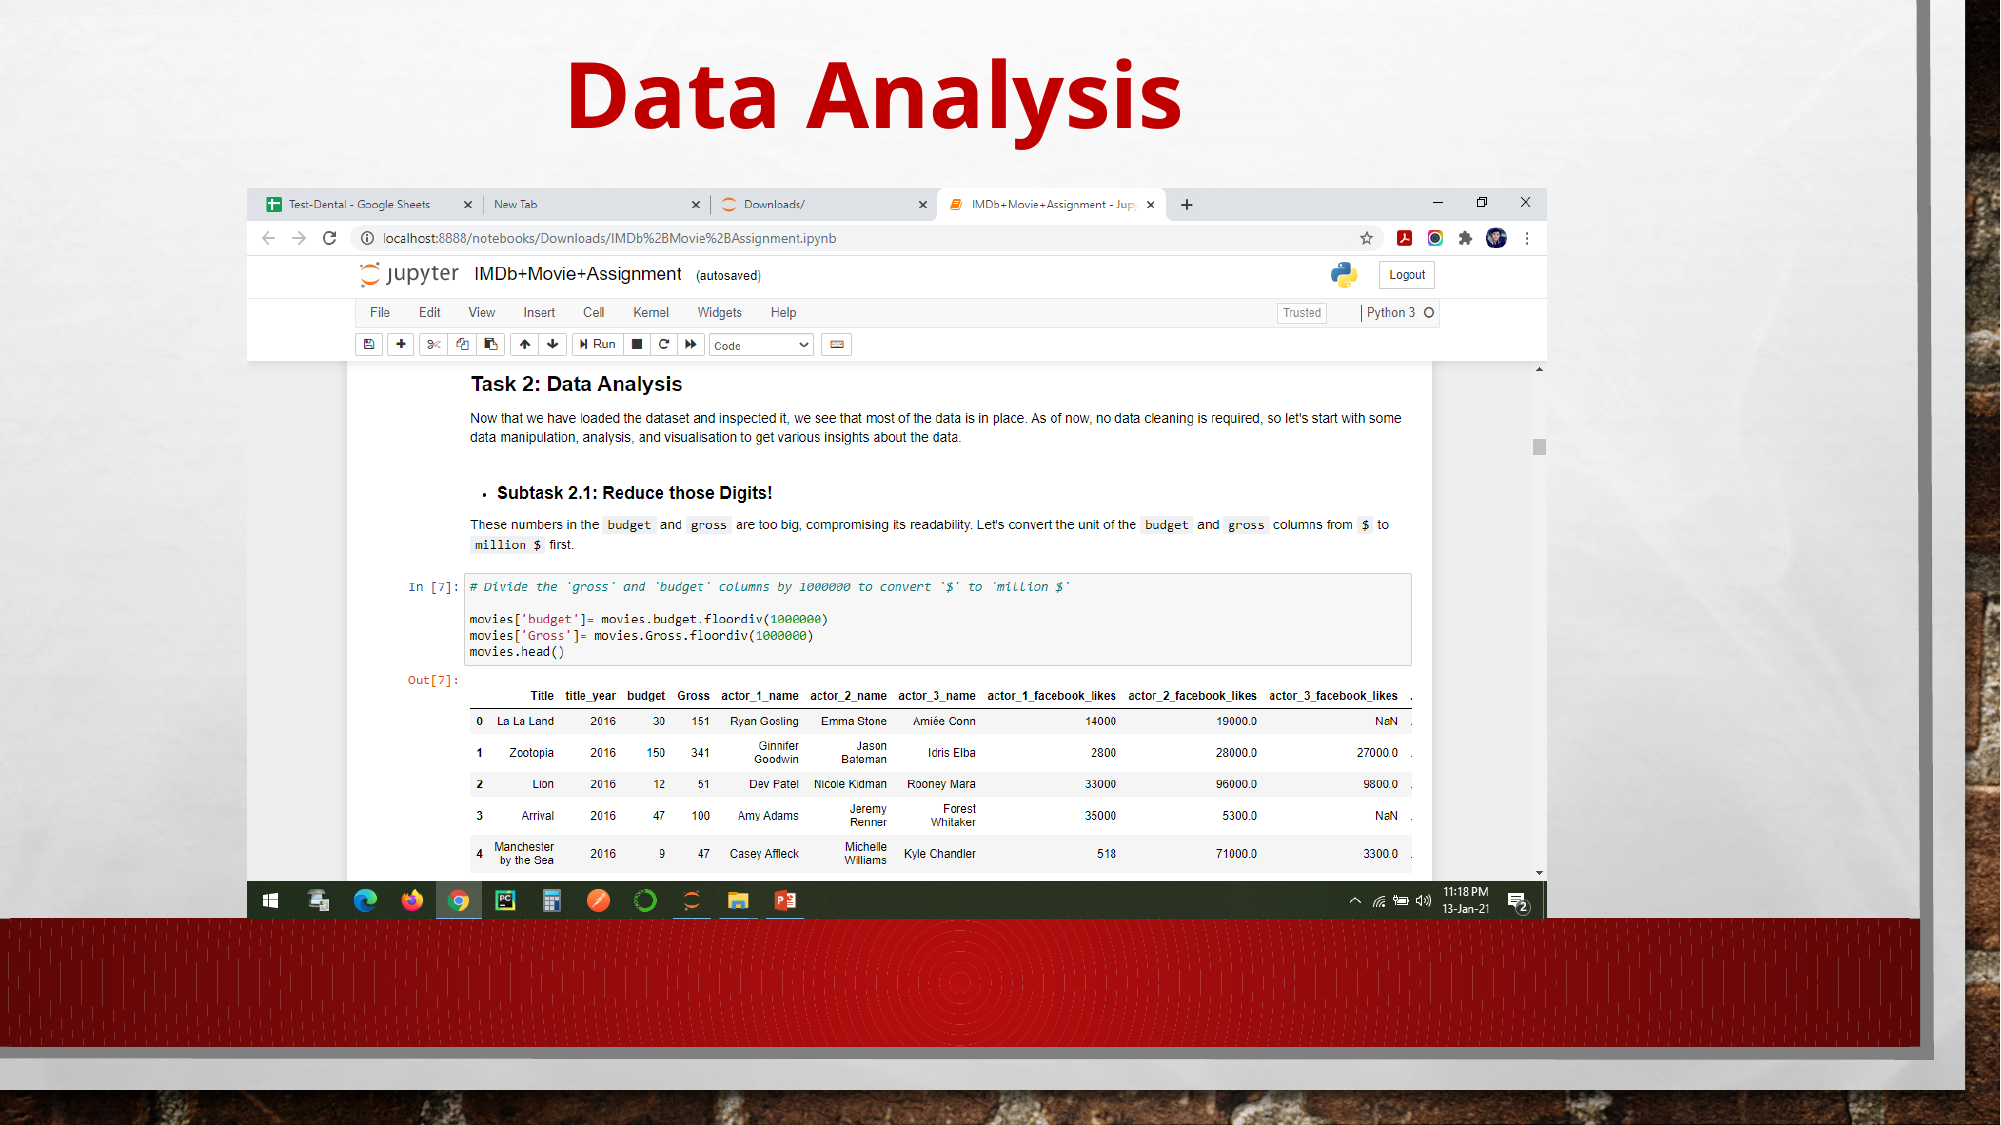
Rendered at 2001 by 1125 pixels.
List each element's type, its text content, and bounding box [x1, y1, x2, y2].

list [246, 187, 1547, 919]
picture [0, 0, 2000, 1125]
text_box Data Analysis [549, 29, 1310, 155]
